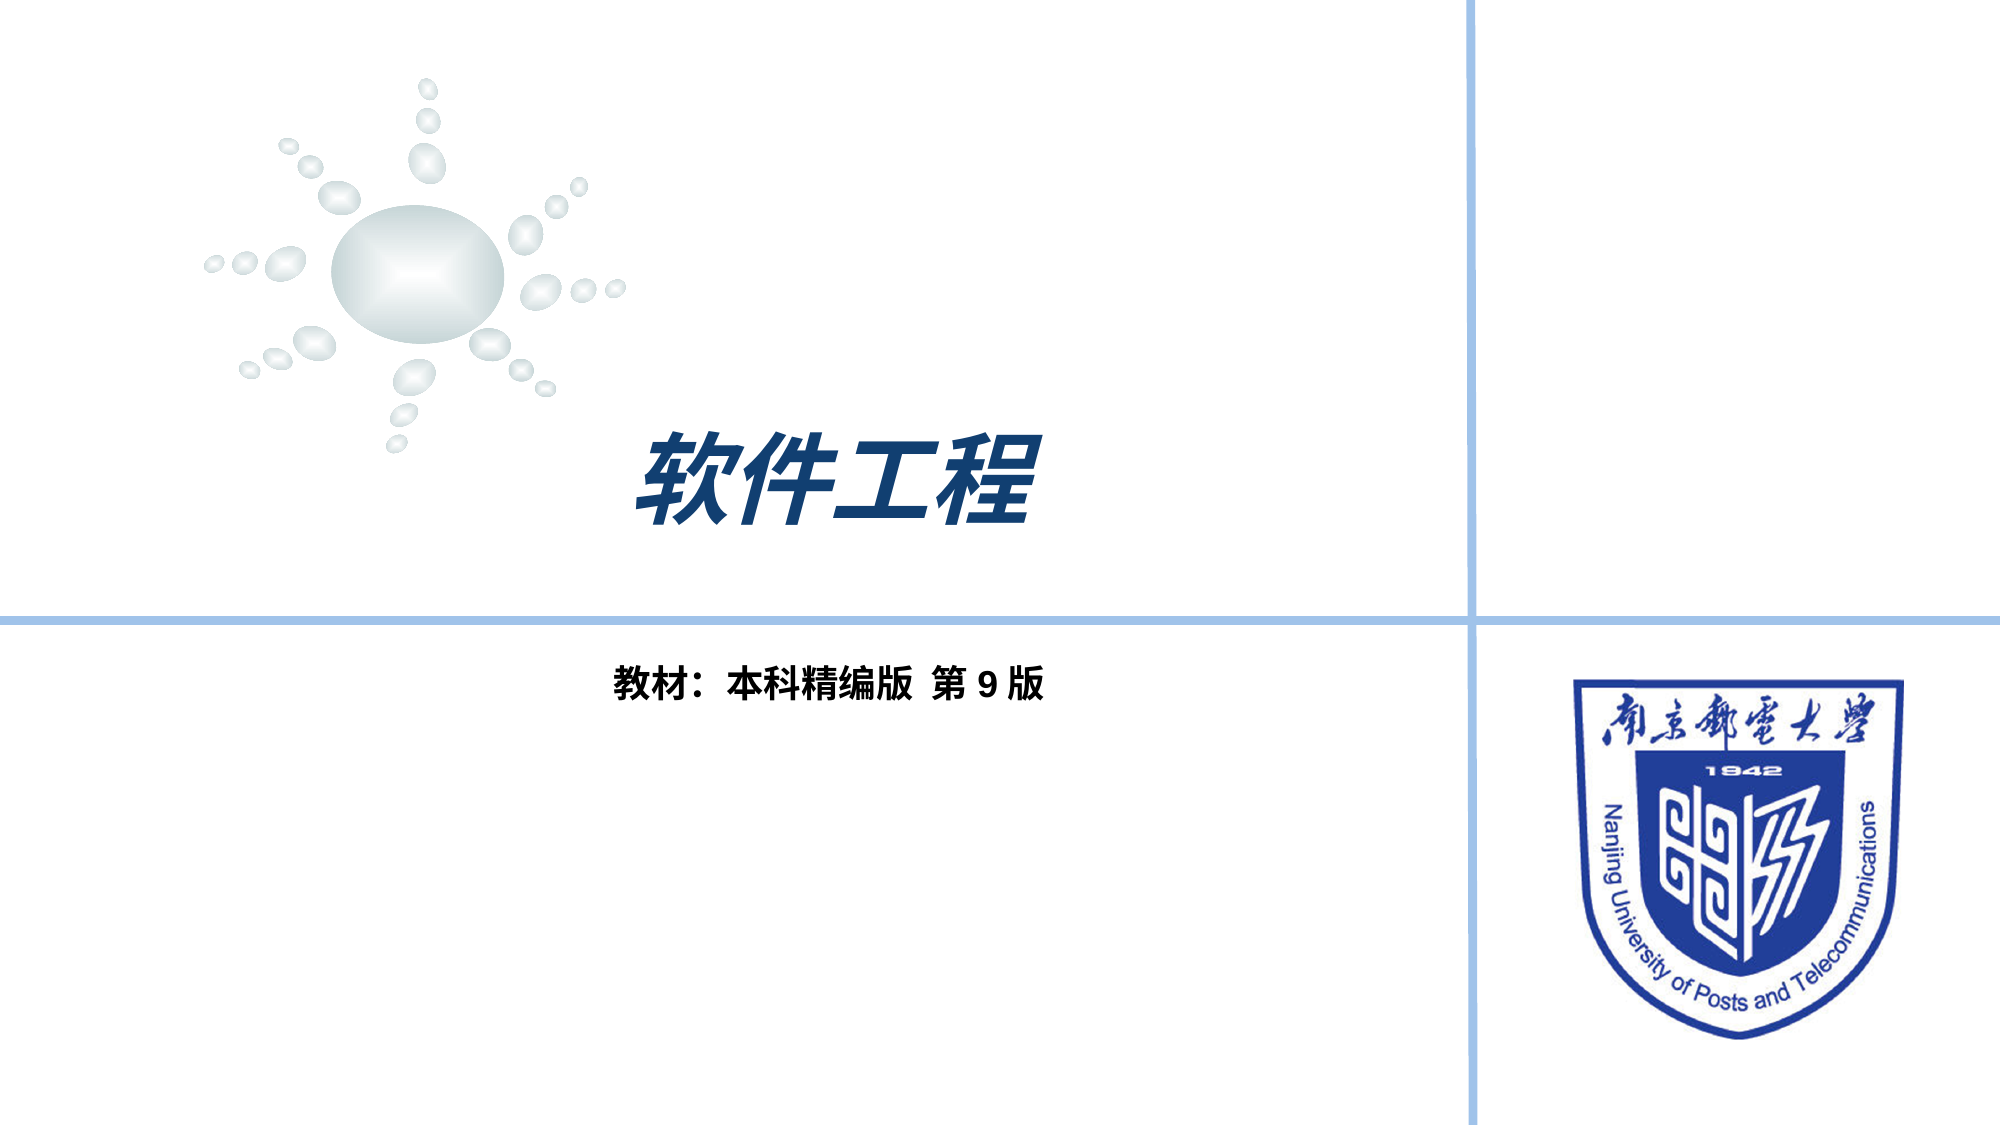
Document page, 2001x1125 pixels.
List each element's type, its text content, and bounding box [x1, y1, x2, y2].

subtitle 教材：本科精编版 第9版 [195, 652, 1463, 801]
picture [1573, 679, 1904, 1040]
title 软件工程 [195, 337, 1463, 617]
